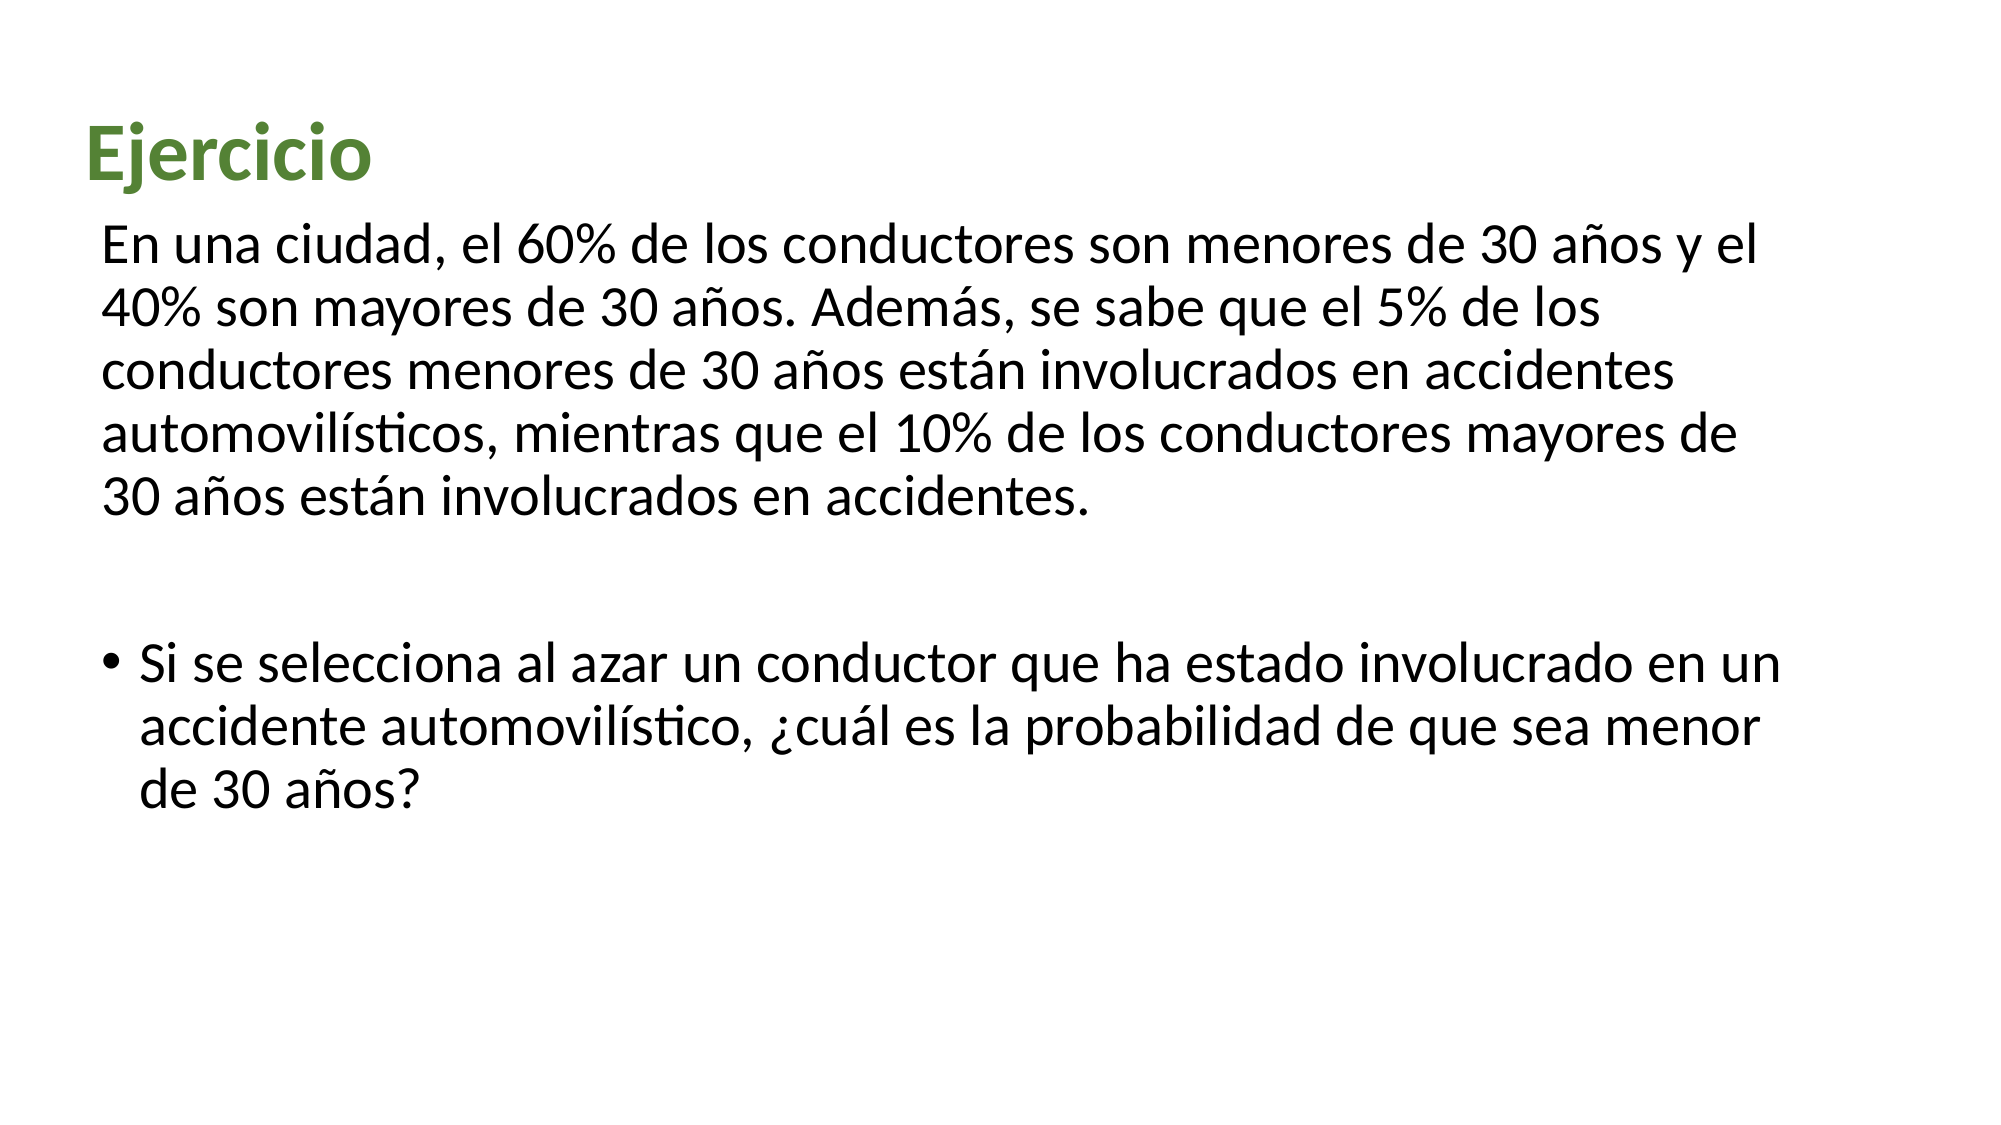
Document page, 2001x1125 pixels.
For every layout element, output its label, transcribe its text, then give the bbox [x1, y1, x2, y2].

title Ejercicio [70, 44, 1796, 262]
list En una ciudad, el 60% de los conductores son menores de 30 años y el 40% son mayores de 30 años. Además, se sabe que el 5% de los conductores menores de 30 años están involucrados en accidentes automovilísticos, mientras que el 10% de los conductores mayores de 30 años están involucrados en accidentes. Si se selecciona al azar un conductor que ha estado involucrado en un accidente automovilístico, ¿cuál es la probabilidad de que sea menor de 30 años? [86, 205, 1812, 920]
